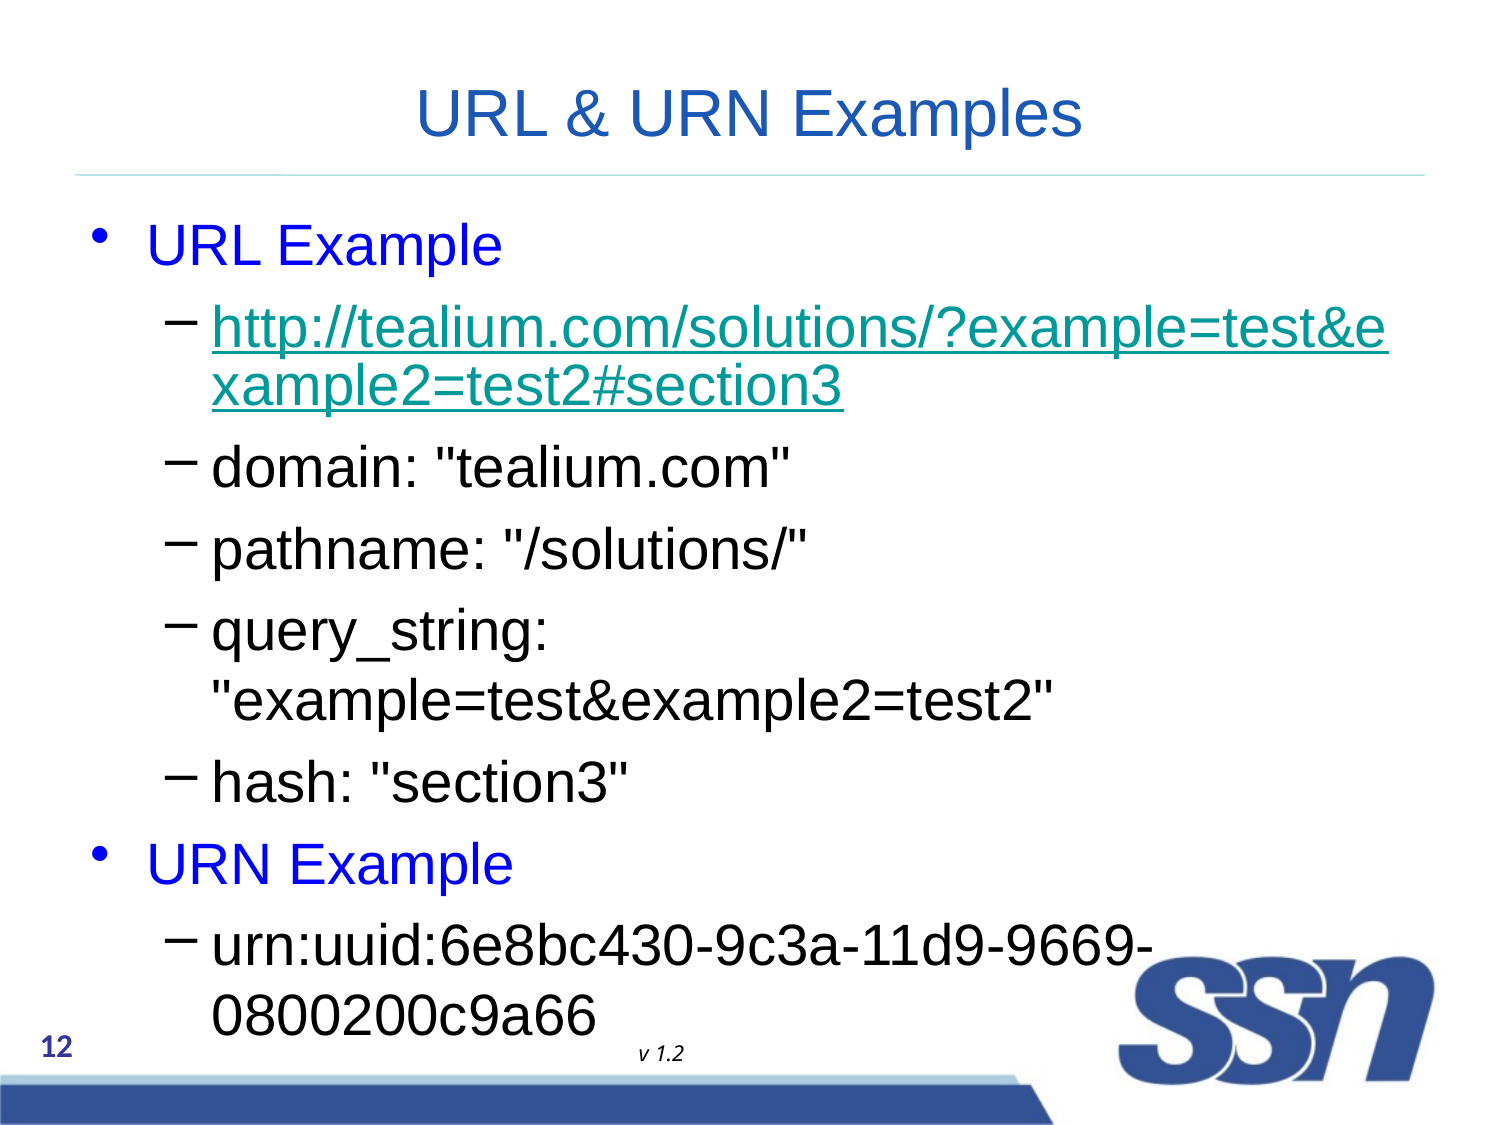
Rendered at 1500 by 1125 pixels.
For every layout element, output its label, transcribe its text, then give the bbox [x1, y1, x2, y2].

picture [0, 913, 1500, 1125]
title URL & URN Examples [75, 45, 1425, 175]
list URL Example http://tealium.com/solutions/?example=test&example2=test2#section3 domain: "tealium.com" pathname: "/solutions/" query_string: "example=test&example2=test2" hash: "section3" URN Example urn:uuid:6e8bc430-9c3a-11d9-9669-0800200c9a66 [75, 200, 1425, 1005]
